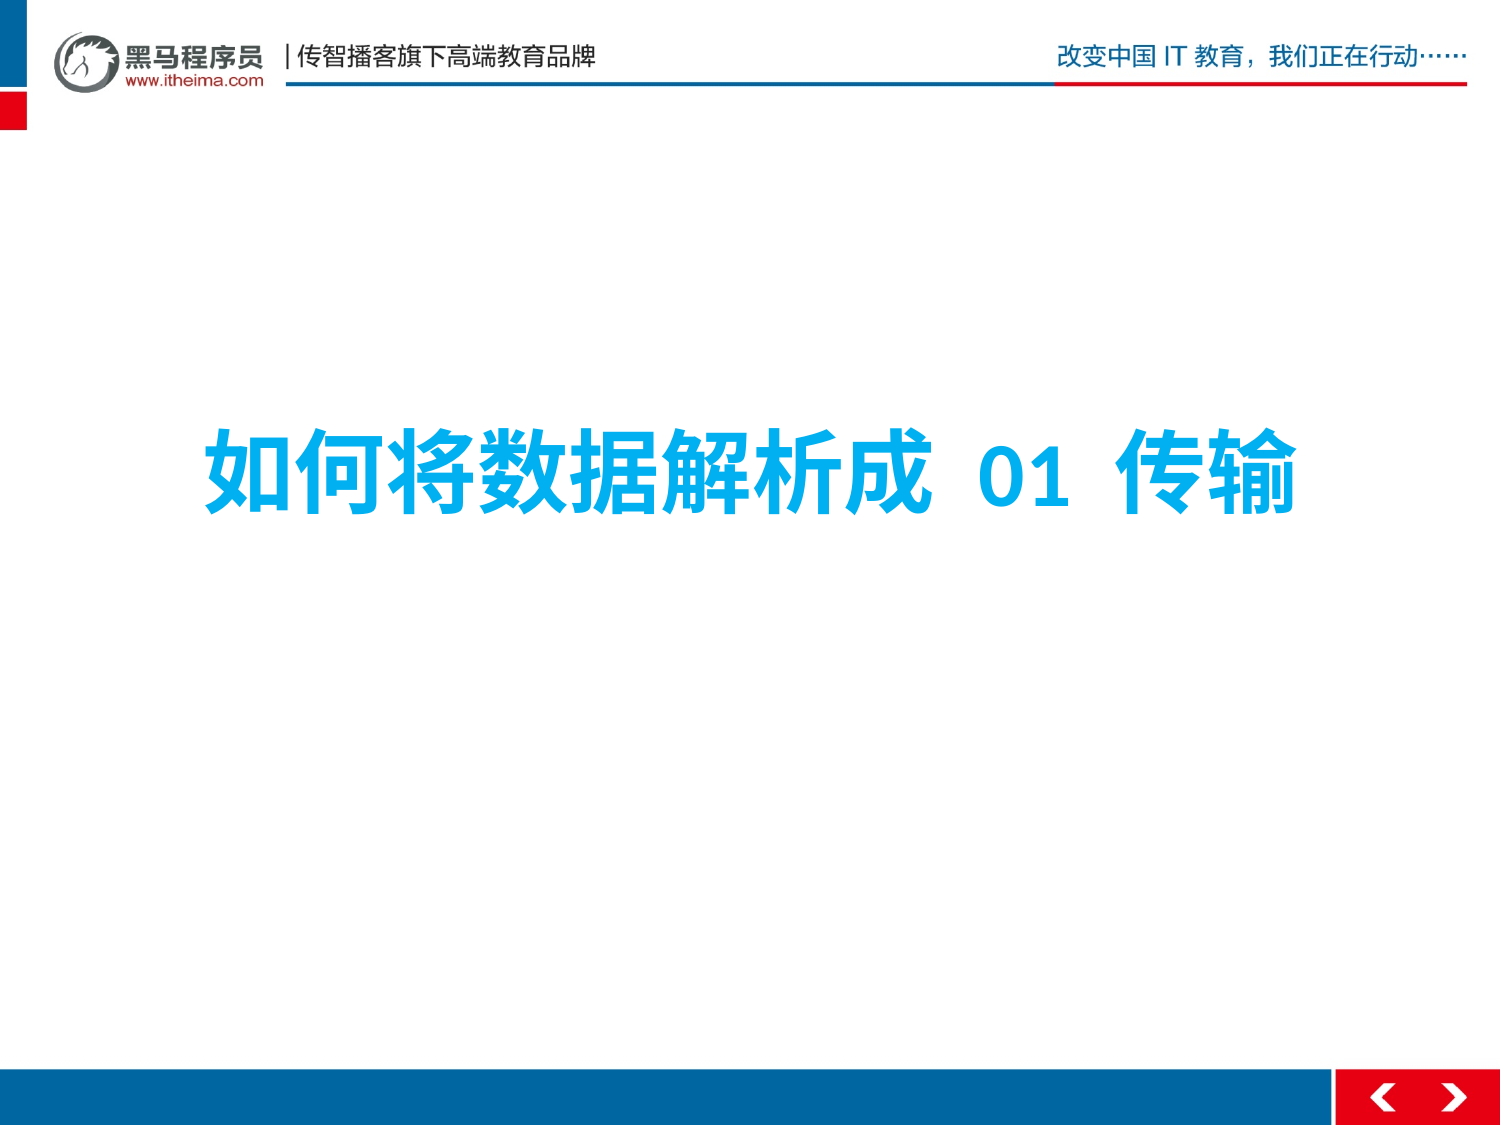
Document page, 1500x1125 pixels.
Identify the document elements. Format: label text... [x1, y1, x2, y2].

picture [0, 0, 1500, 1125]
title 如何将数据解析成 01 传输 [112, 349, 1388, 591]
